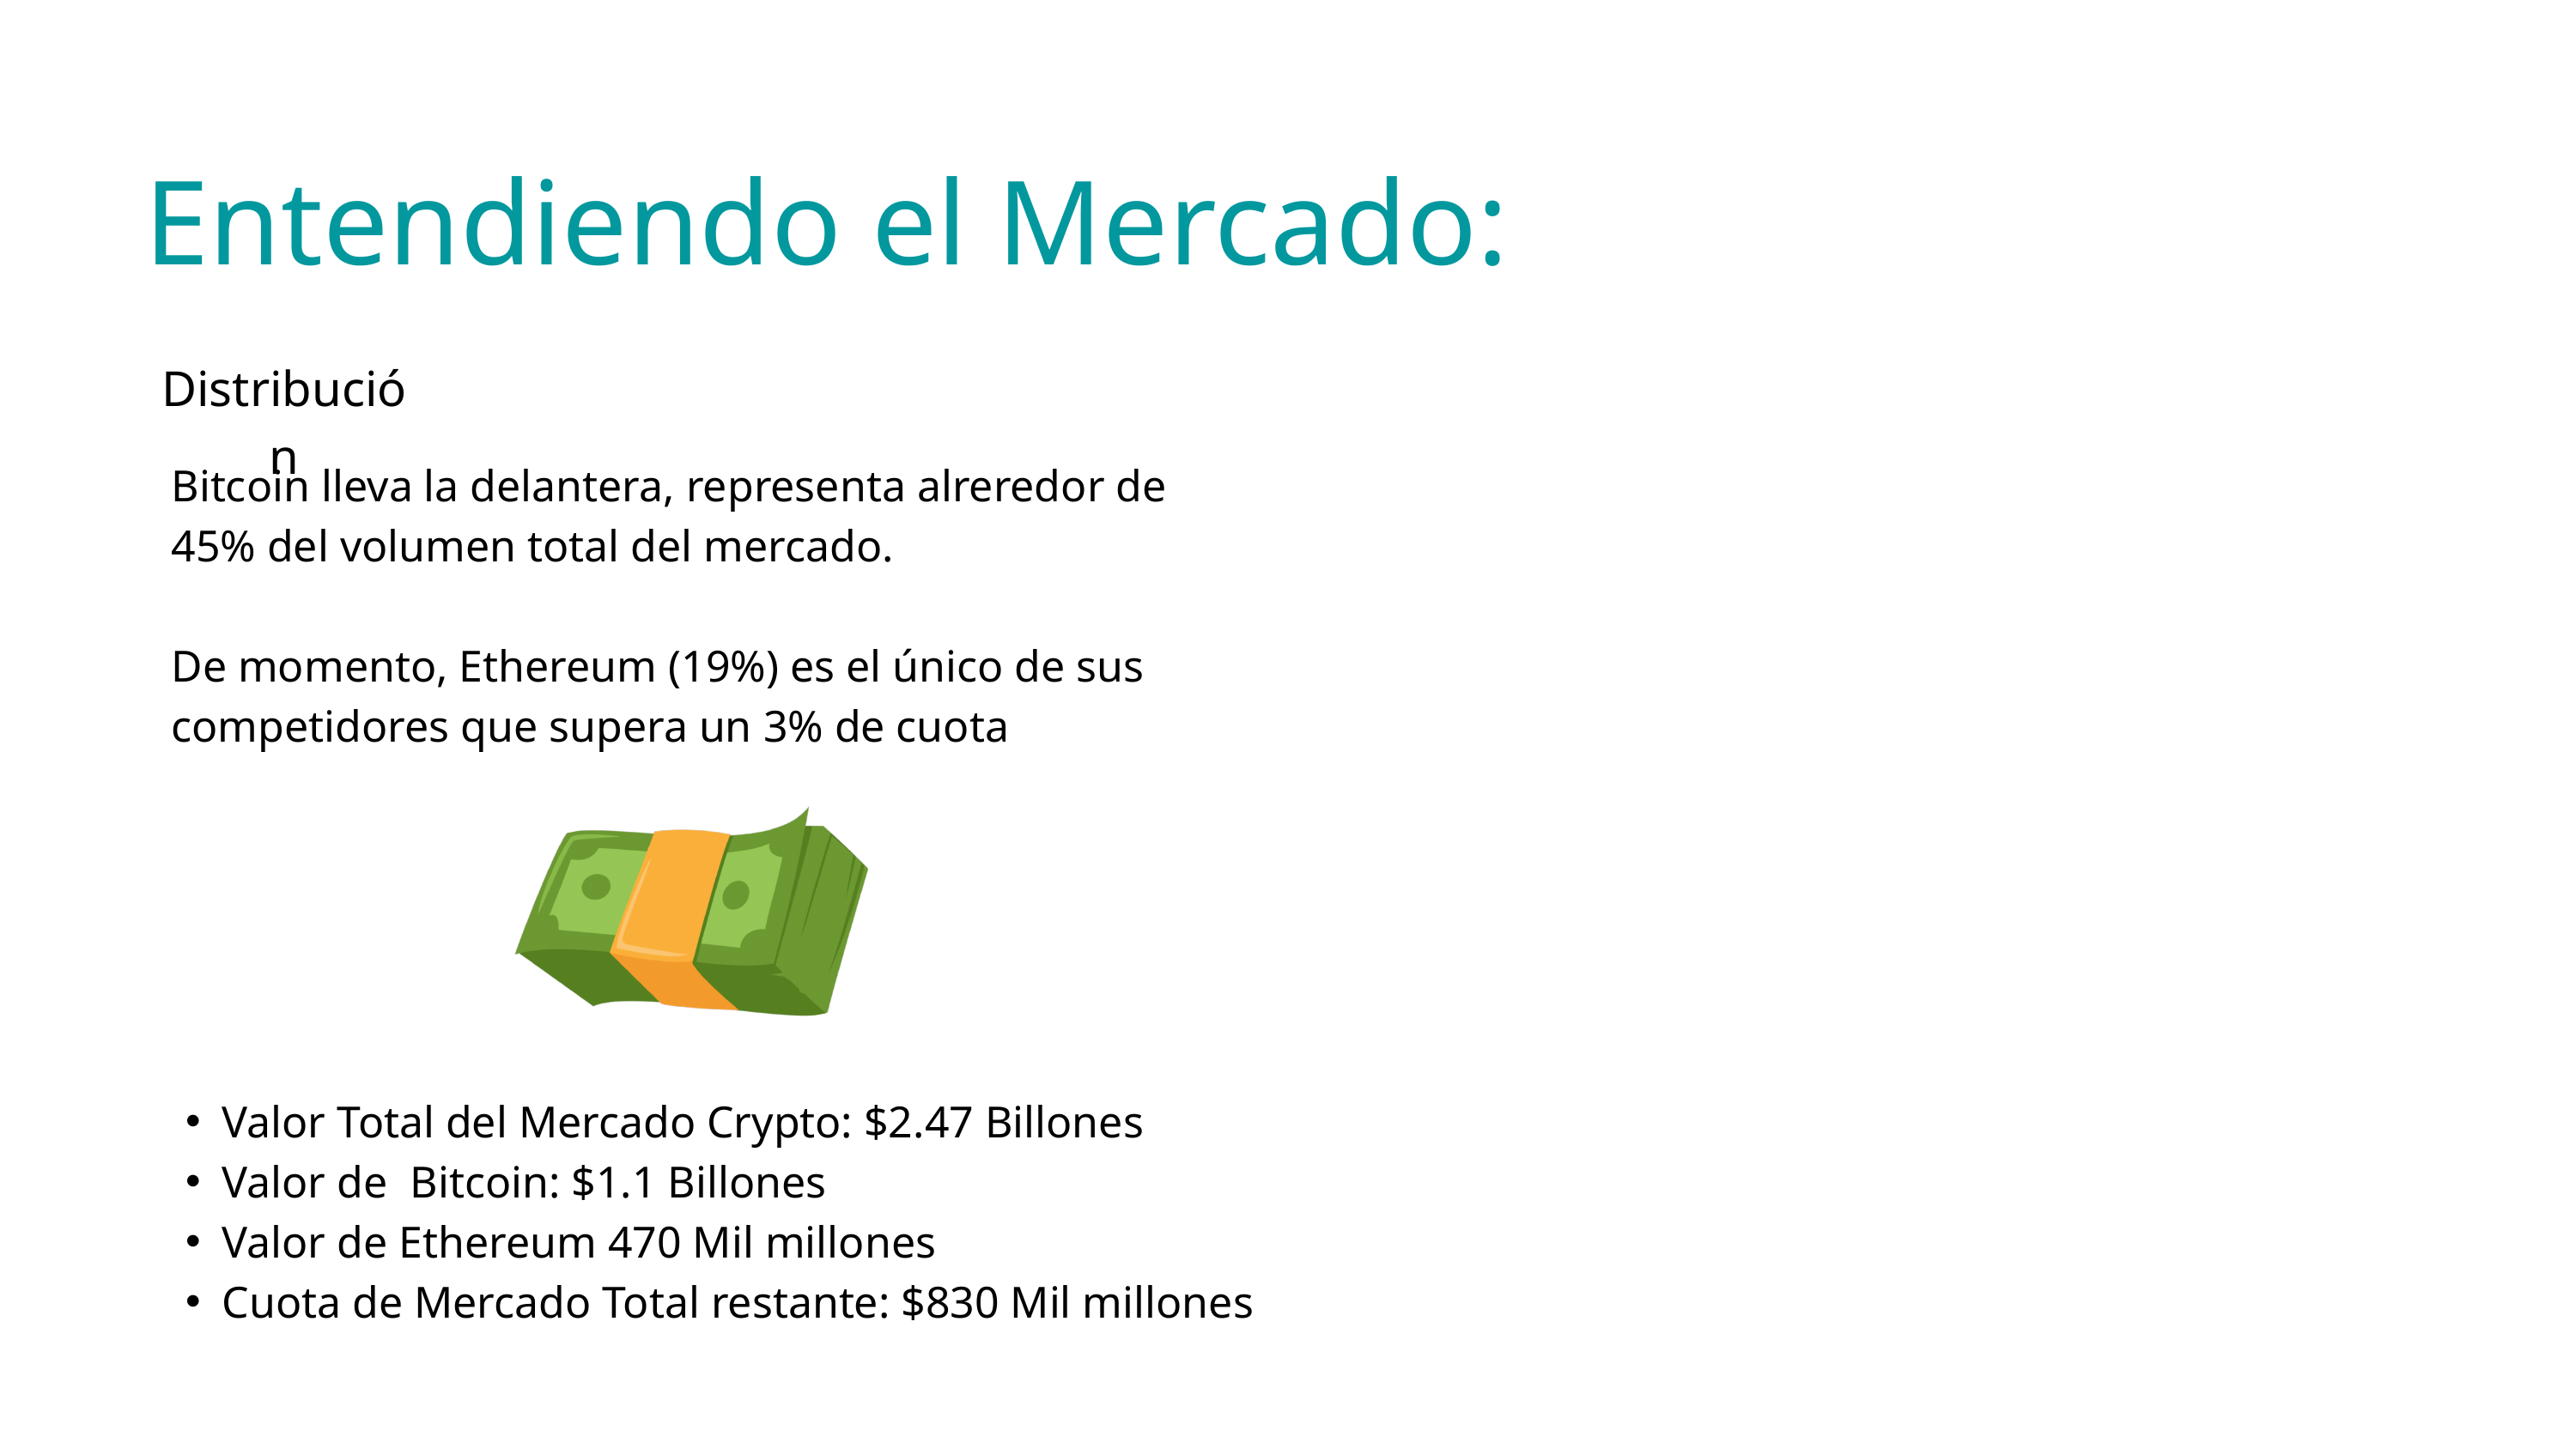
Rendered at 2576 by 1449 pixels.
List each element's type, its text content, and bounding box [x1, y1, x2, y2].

text_box Entendiendo el Mercado: [144, 148, 1831, 288]
text_box Distribución [149, 349, 420, 484]
picture [493, 773, 895, 1074]
text_box Valor Total del Mercado Crypto: $2.47 Billones Valor de Bitcoin: $1.1 Billones Valor de Ethereum 470 Mil millones Cuota de Mercado Total restante: $830 Mil millones [149, 1086, 1288, 1327]
text_box Bitcoin lleva la delantera, representa alreredor de 45% del volumen total del mercado. De momento, Ethereum (19%) es el único de sus competidores que supera un 3% de cuota [171, 450, 1218, 751]
